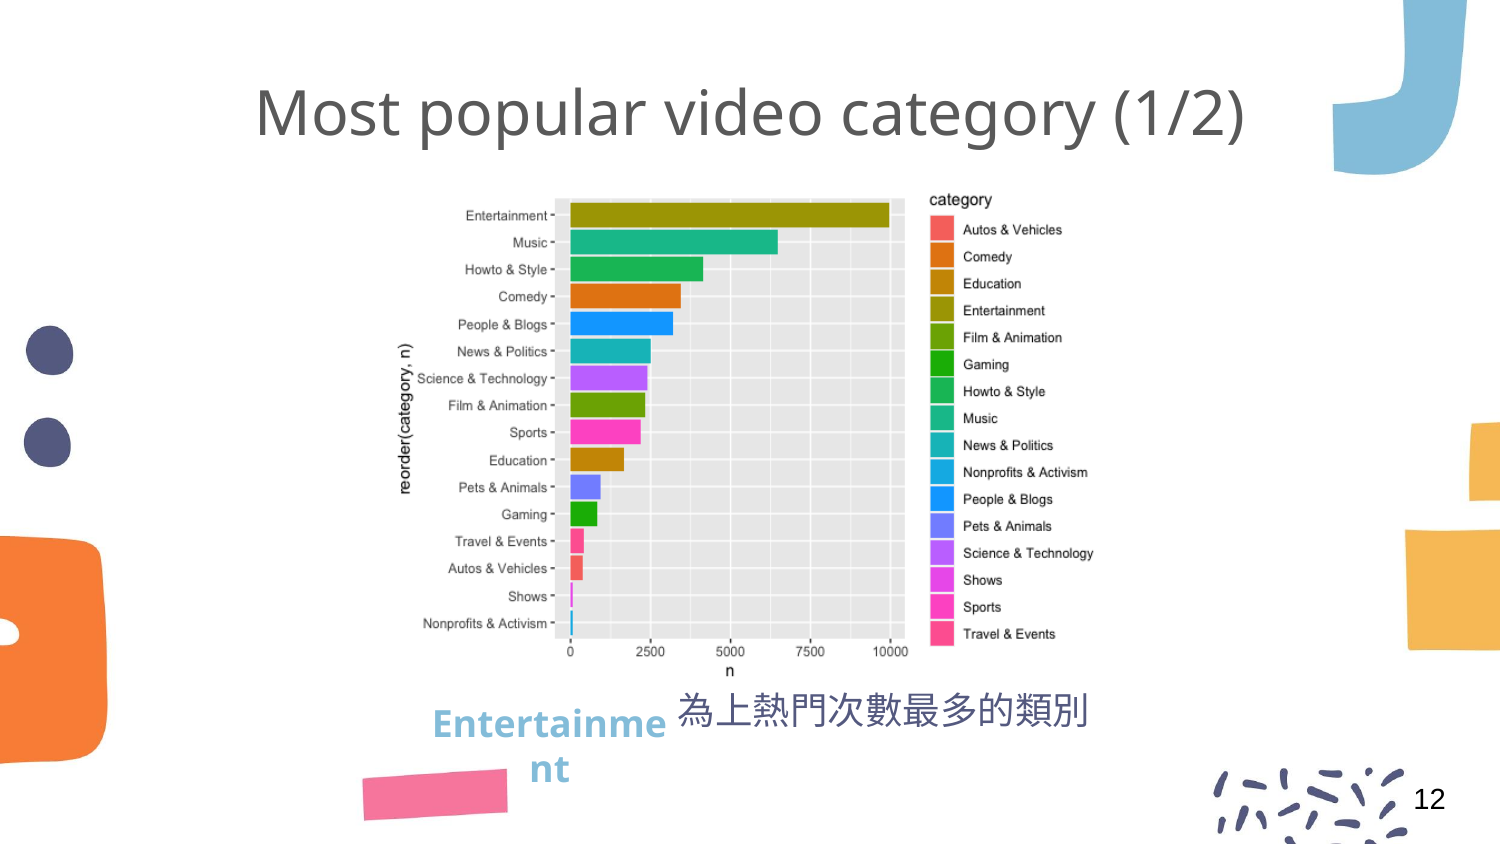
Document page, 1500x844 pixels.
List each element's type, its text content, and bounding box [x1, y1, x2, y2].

text_box 12 [1398, 772, 1461, 823]
subtitle Entertainment [413, 696, 686, 750]
subtitle 為上熱門次數最多的類別 [658, 693, 1110, 738]
picture [0, 0, 1500, 844]
title Most popular video category (1/2) [115, 58, 1385, 153]
